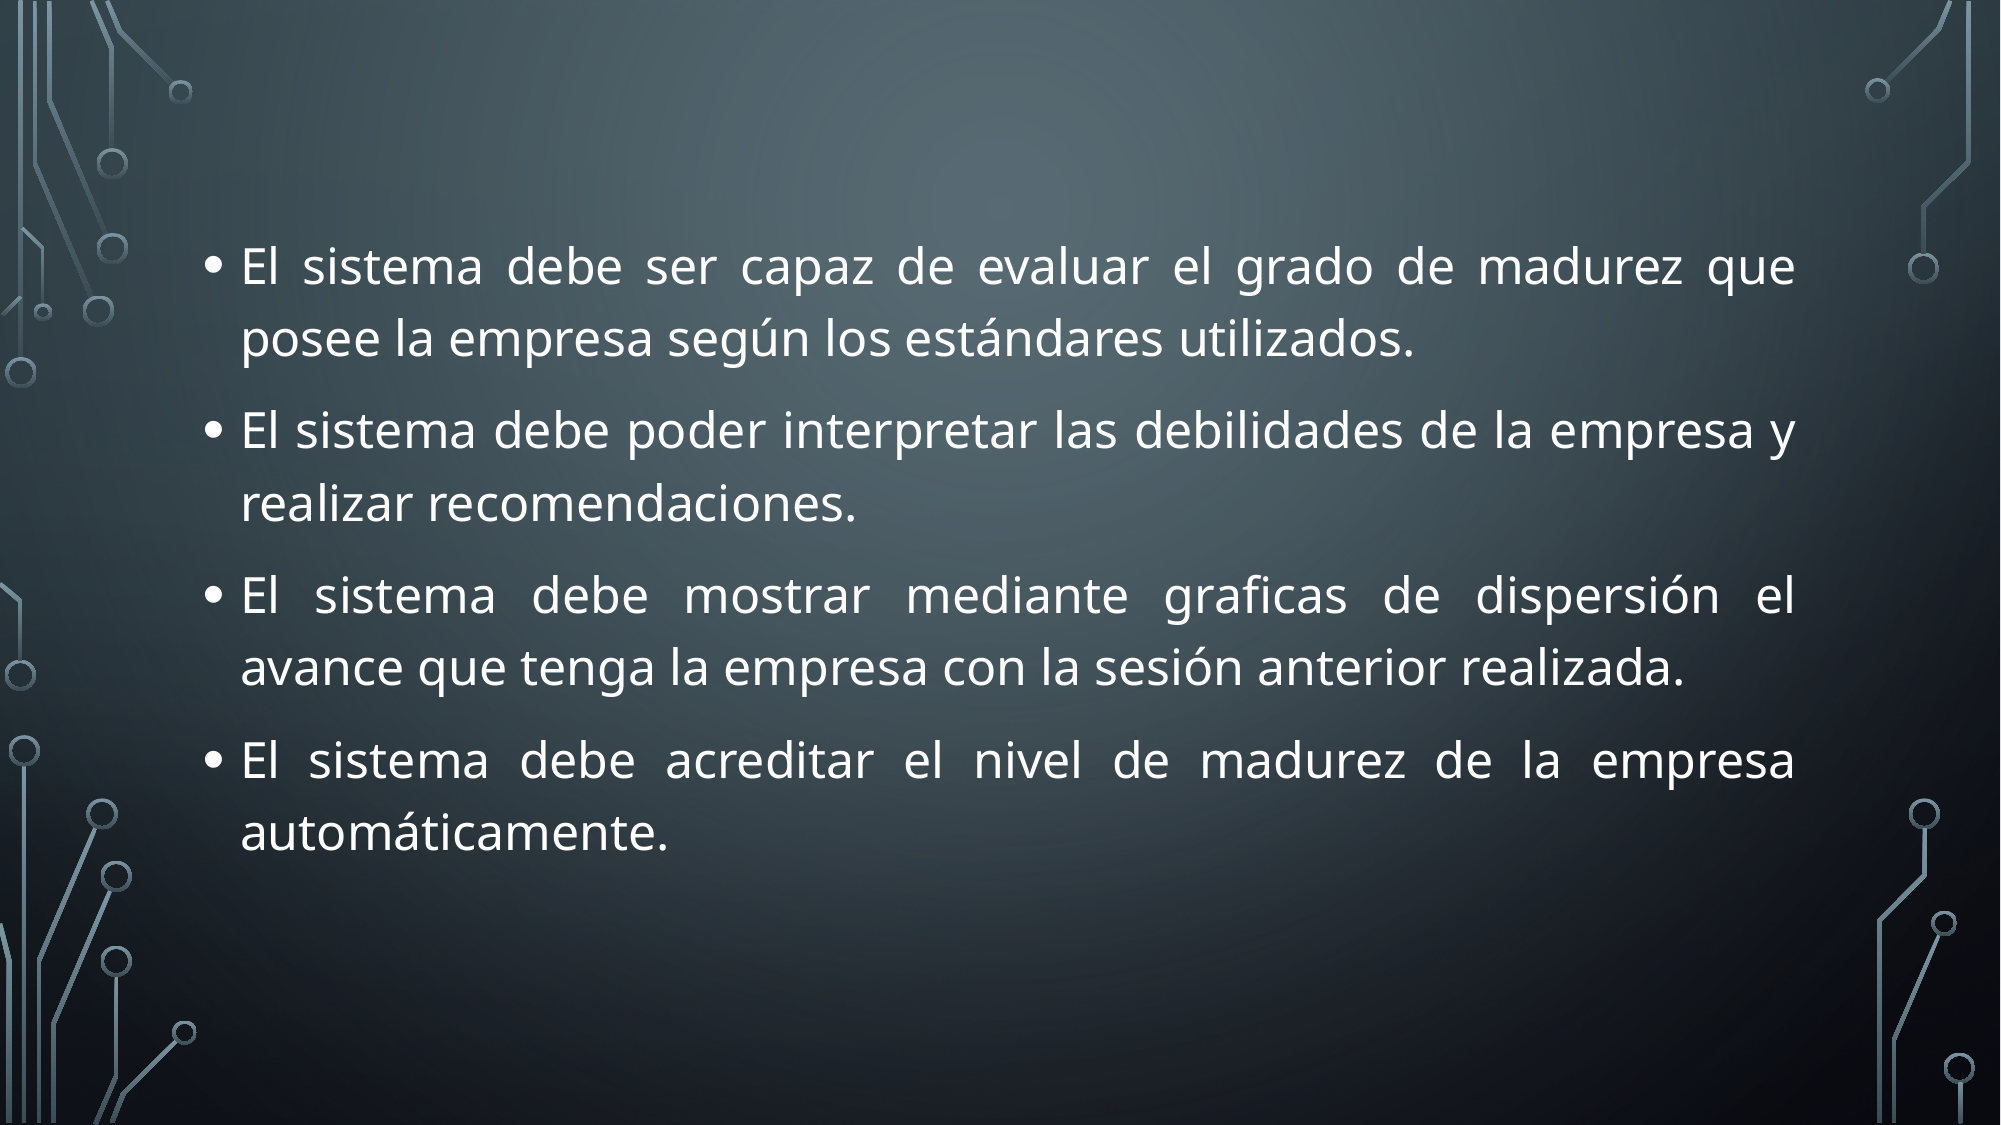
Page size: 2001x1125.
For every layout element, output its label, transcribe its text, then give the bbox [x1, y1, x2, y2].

list El sistema debe ser capaz de evaluar el grado de madurez que posee la empresa según los estándares utilizados. El sistema debe poder interpretar las debilidades de la empresa y realizar recomendaciones. El sistema debe mostrar mediante graficas de dispersión el avance que tenga la empresa con la sesión anterior realizada. El sistema debe acreditar el nivel de madurez de la empresa automáticamente. [187, 214, 1813, 950]
